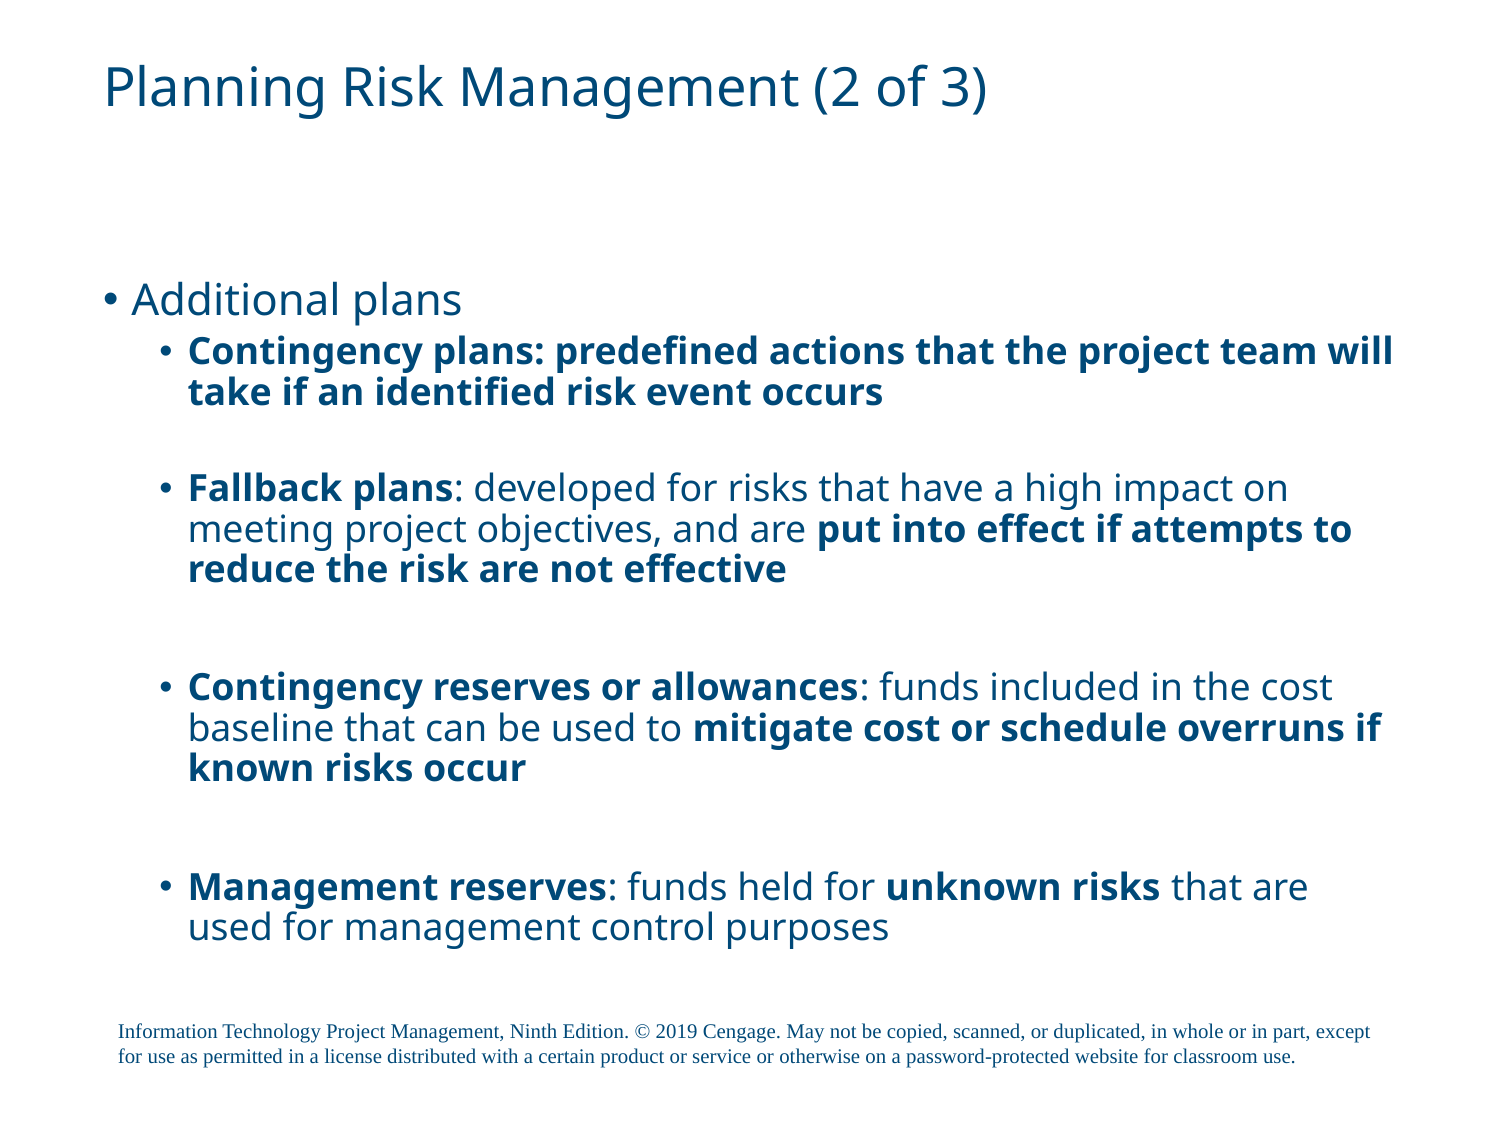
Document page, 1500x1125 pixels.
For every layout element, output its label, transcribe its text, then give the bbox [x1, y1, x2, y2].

footer Information Technology Project Management, Ninth Edition. © 2019 Cengage. May not be copied, scanned, or duplicated, in whole or in part, except for use as permitted in a license distributed with a certain product or service or otherwise on a password-protected website for classroom use. [103, 1009, 1397, 1070]
title Planning Risk Management (2 of 3) [103, 59, 1397, 277]
list Additional plans Contingency plans: predefined actions that the project team will take if an identified risk event occurs Fallback plans: developed for risks that have a high impact on meeting project objectives, and are put into effect if attempts to reduce the risk are not effective Contingency reserves or allowances: funds included in the cost baseline that can be used to mitigate cost or schedule overruns if known risks occur Management reserves: funds held for unknown risks that are used for management control purposes [103, 277, 1397, 1009]
